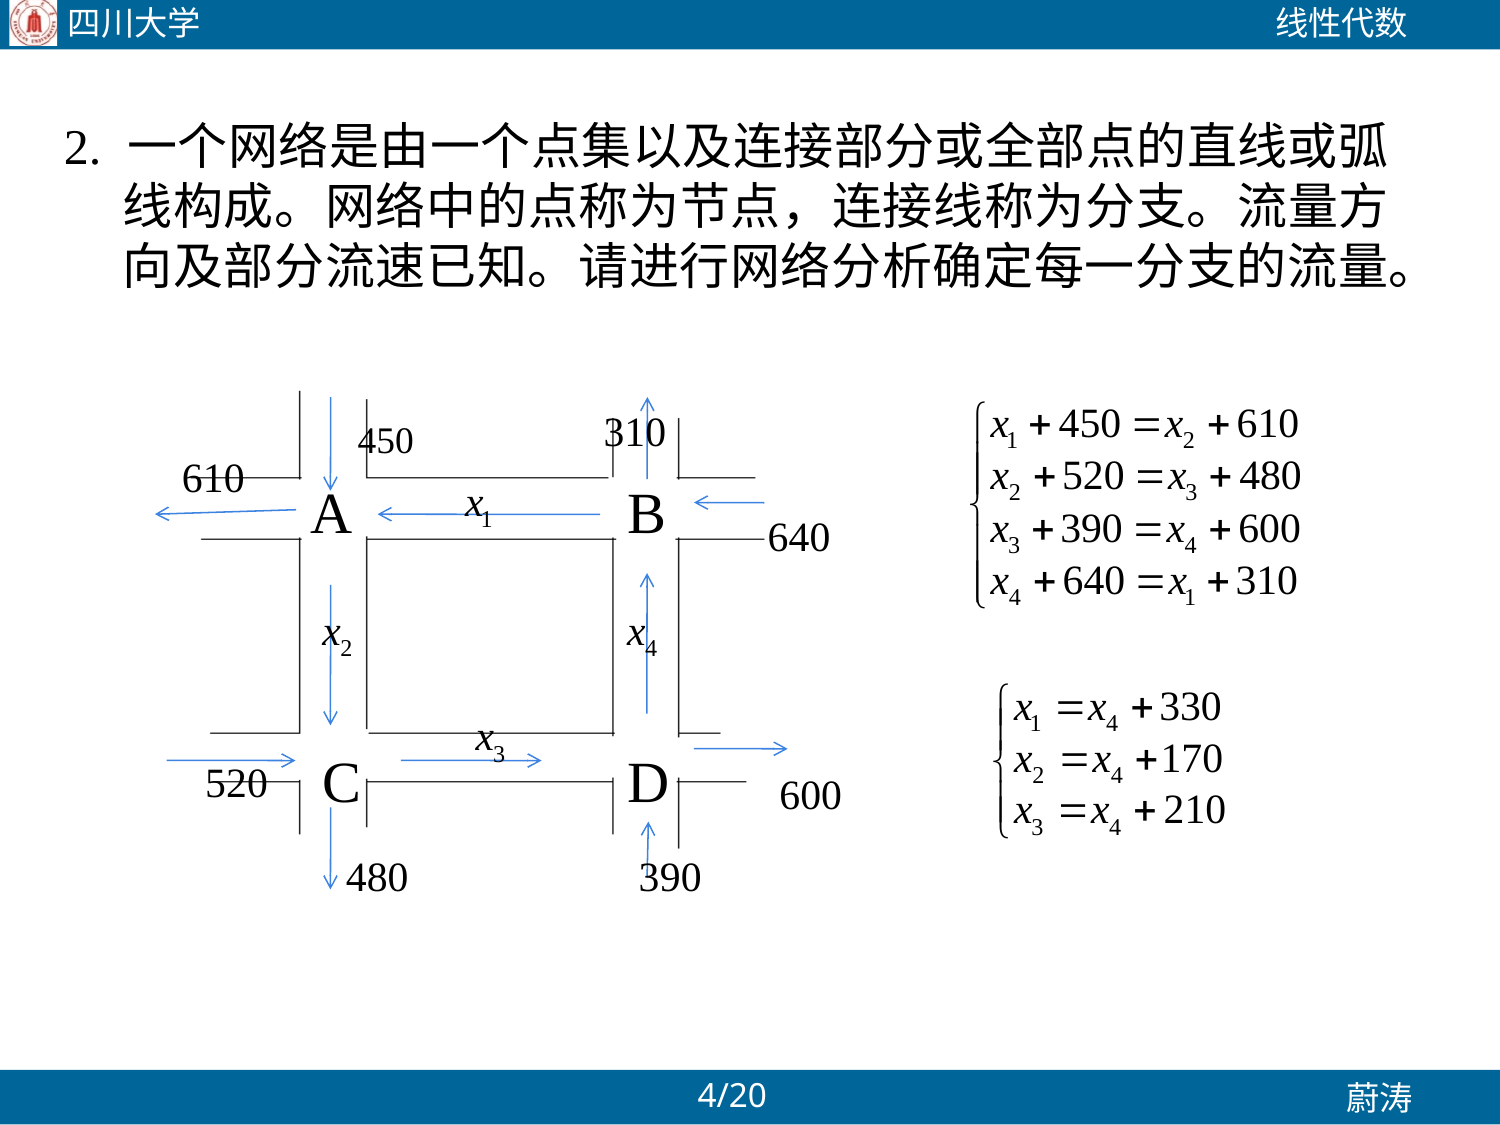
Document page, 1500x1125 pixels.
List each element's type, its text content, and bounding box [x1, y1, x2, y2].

text_box 390 [624, 859, 717, 908]
text_box 640 [784, 502, 846, 568]
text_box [316, 607, 357, 663]
list 2. 一个网络是由一个点集以及连接部分或全部点的直线或弧线构成。网络中的点称为节点，连接线称为分支。流量方向及部分流速已知。请进行网络分析确定每一分支的流量。 [49, 106, 1404, 332]
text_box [621, 607, 662, 663]
text_box 480 [331, 859, 424, 908]
text_box 610 [167, 443, 173, 508]
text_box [459, 478, 496, 534]
slide_number /20 [667, 1067, 798, 1125]
text_box 600 [784, 760, 858, 826]
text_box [986, 677, 1229, 846]
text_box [154, 509, 296, 515]
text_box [469, 713, 508, 768]
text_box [963, 396, 1306, 614]
picture [178, 385, 780, 851]
picture [10, 0, 57, 45]
